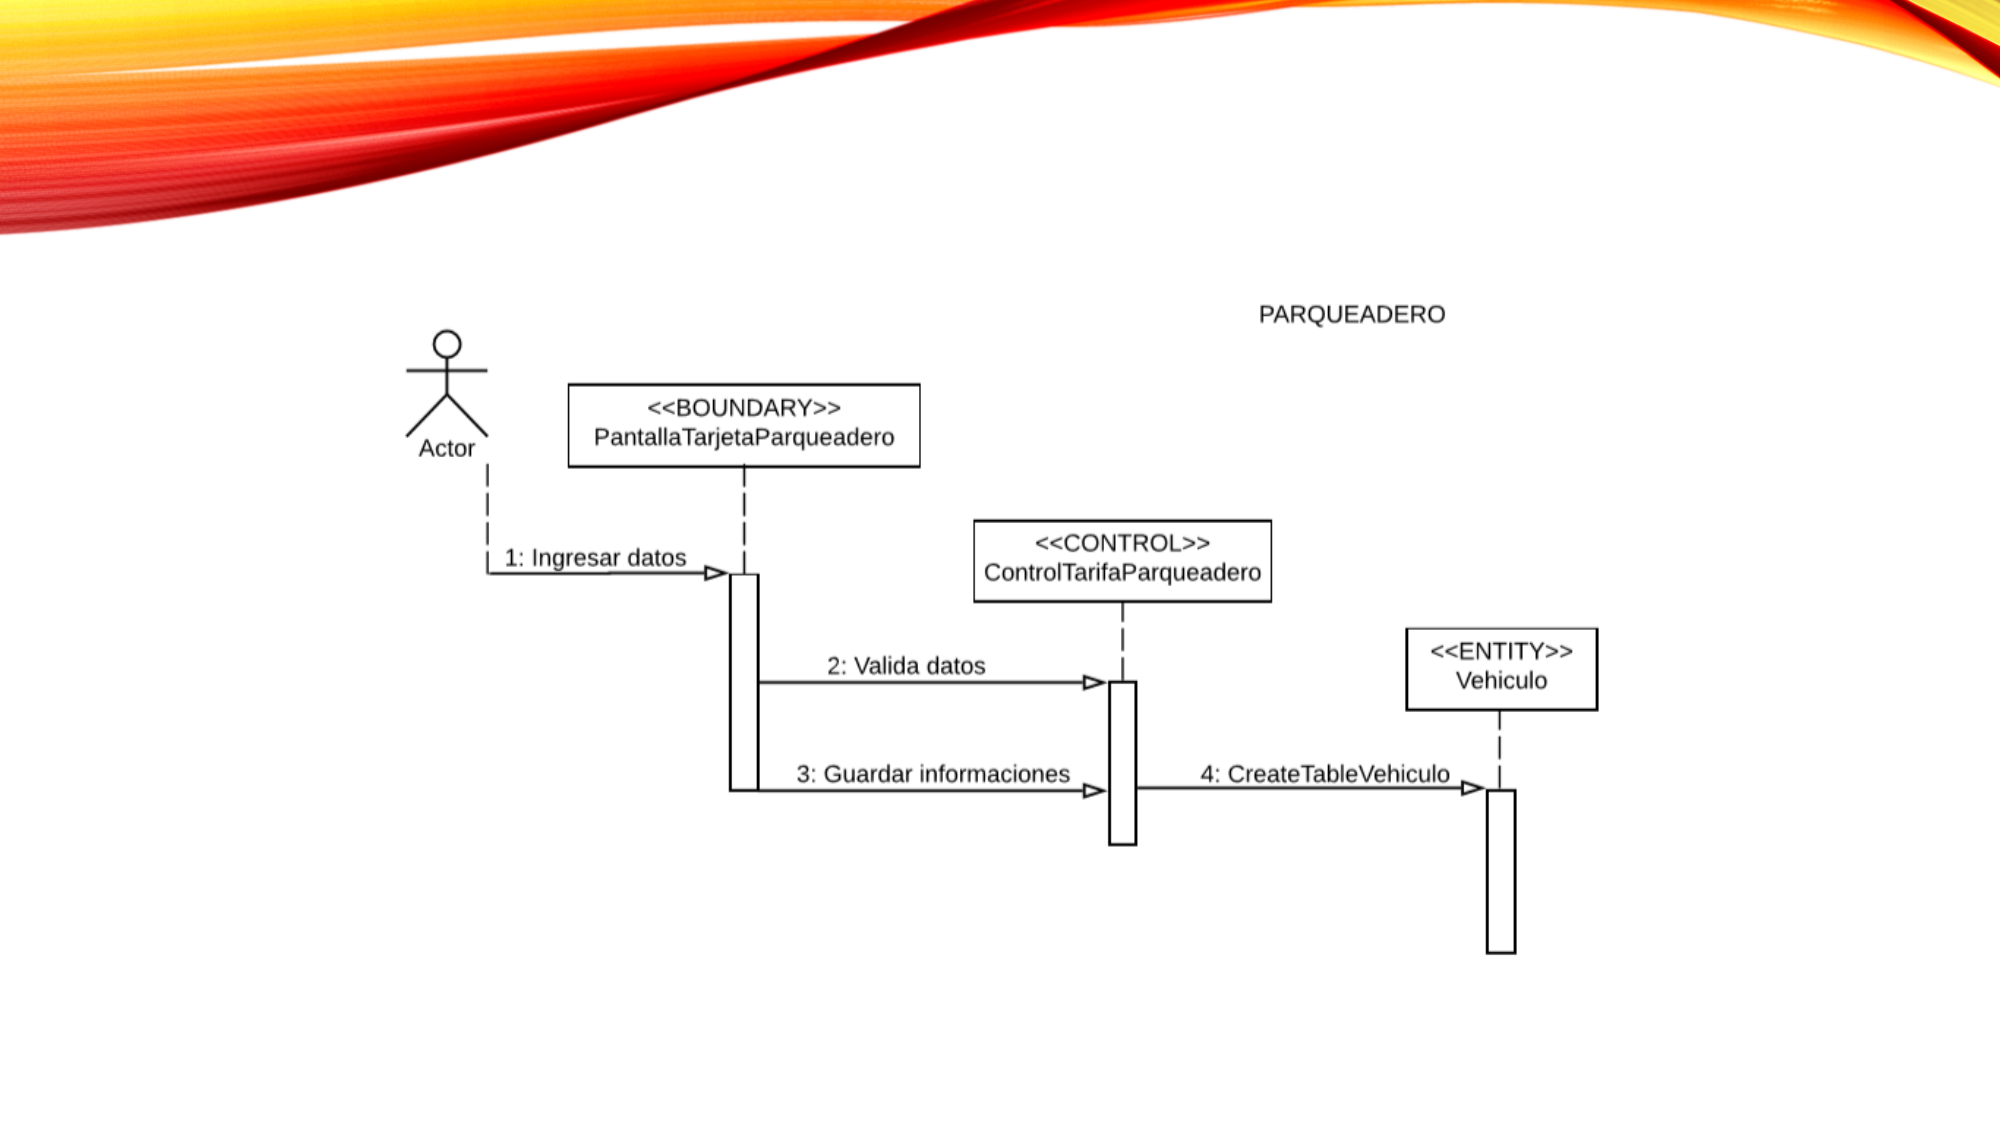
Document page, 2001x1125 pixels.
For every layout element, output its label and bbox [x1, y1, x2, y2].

picture [0, 0, 2000, 237]
picture [388, 238, 1613, 1040]
